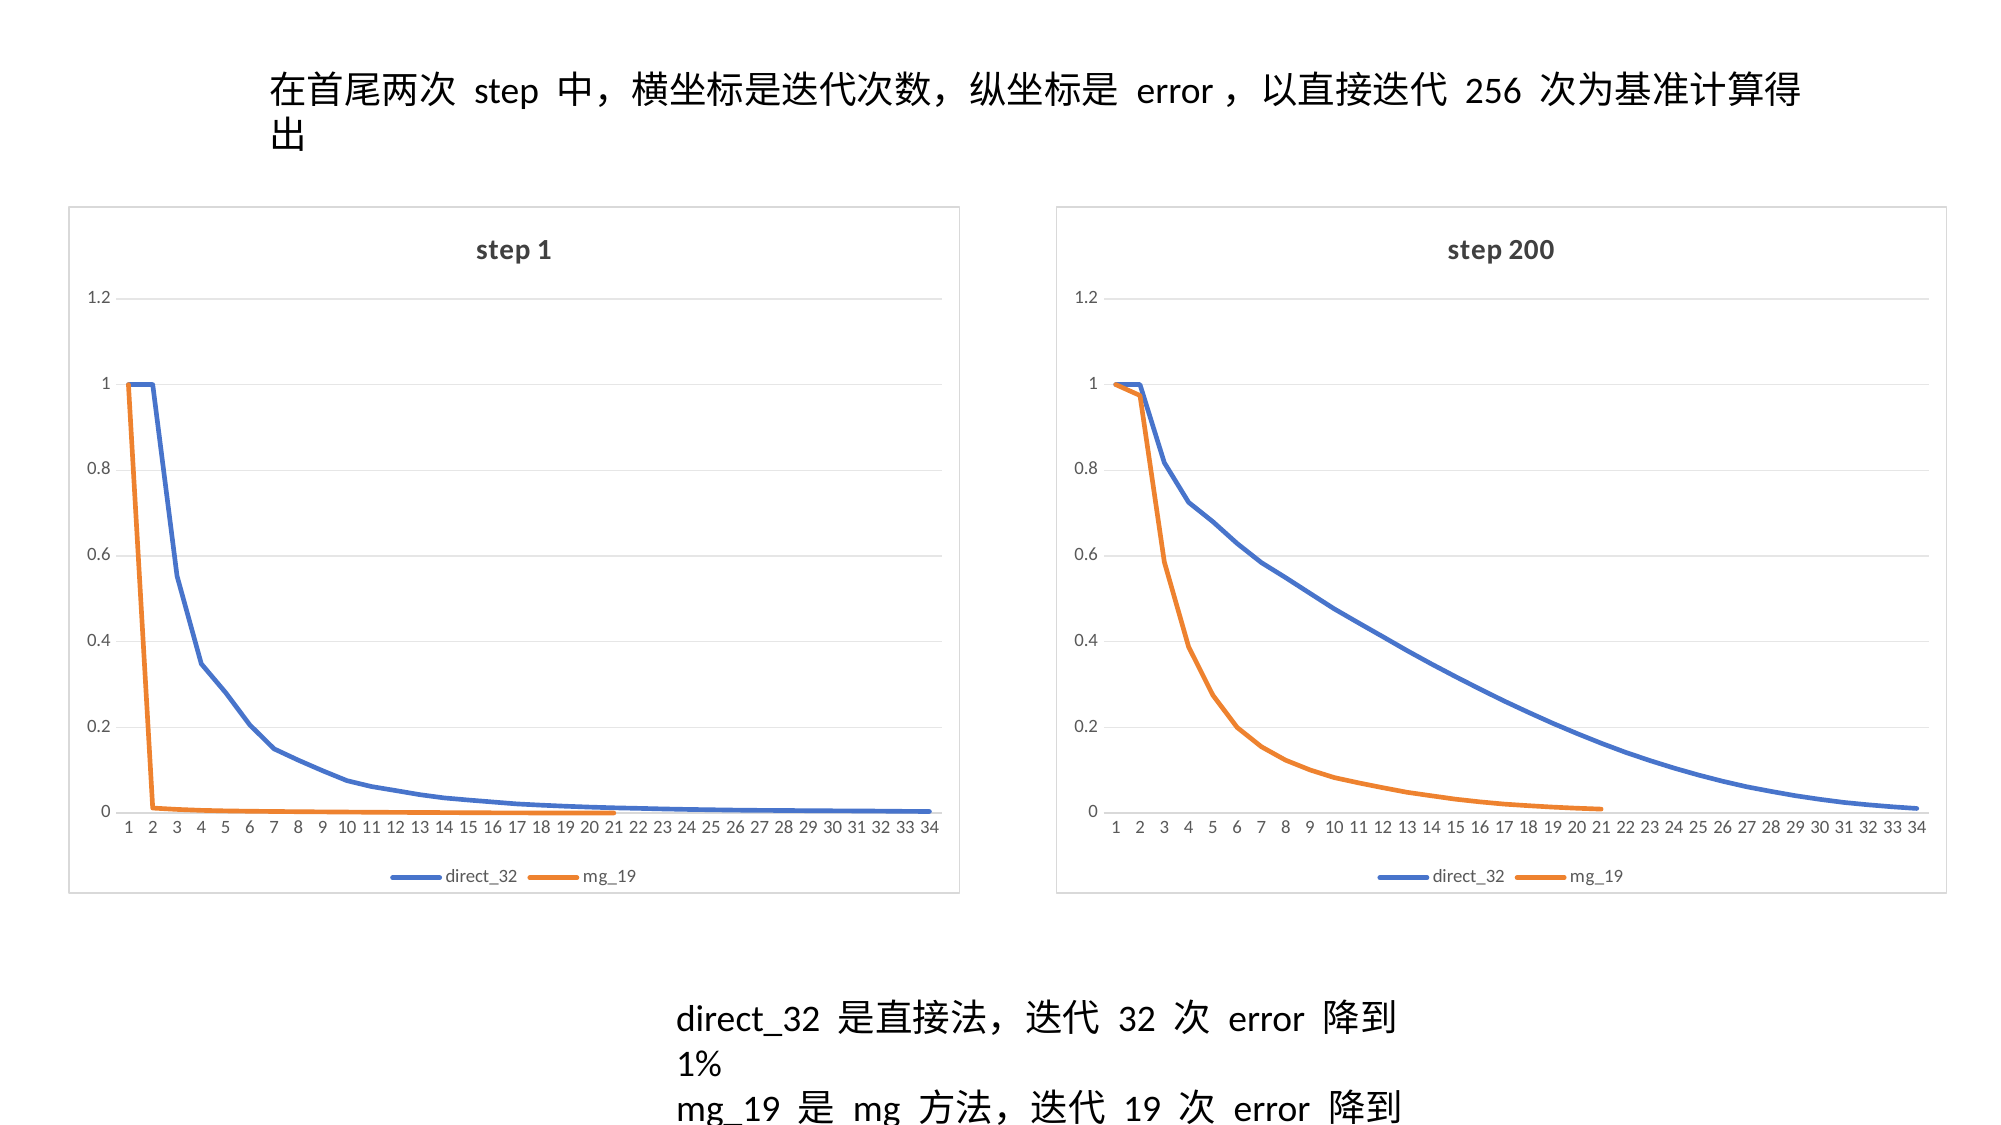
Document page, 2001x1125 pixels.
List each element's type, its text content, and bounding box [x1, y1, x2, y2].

text_box direct_32 是直接法，迭代 32 次 error 降到 1% mg_19 是 mg 方法，迭代 19 次 error 降到 1% [661, 986, 1456, 1125]
text_box 在首尾两次 step 中，横坐标是迭代次数，纵坐标是 error，以直接迭代 256 次为基准计算得出 [254, 59, 1830, 164]
chart [1055, 205, 1948, 895]
chart [67, 205, 961, 895]
